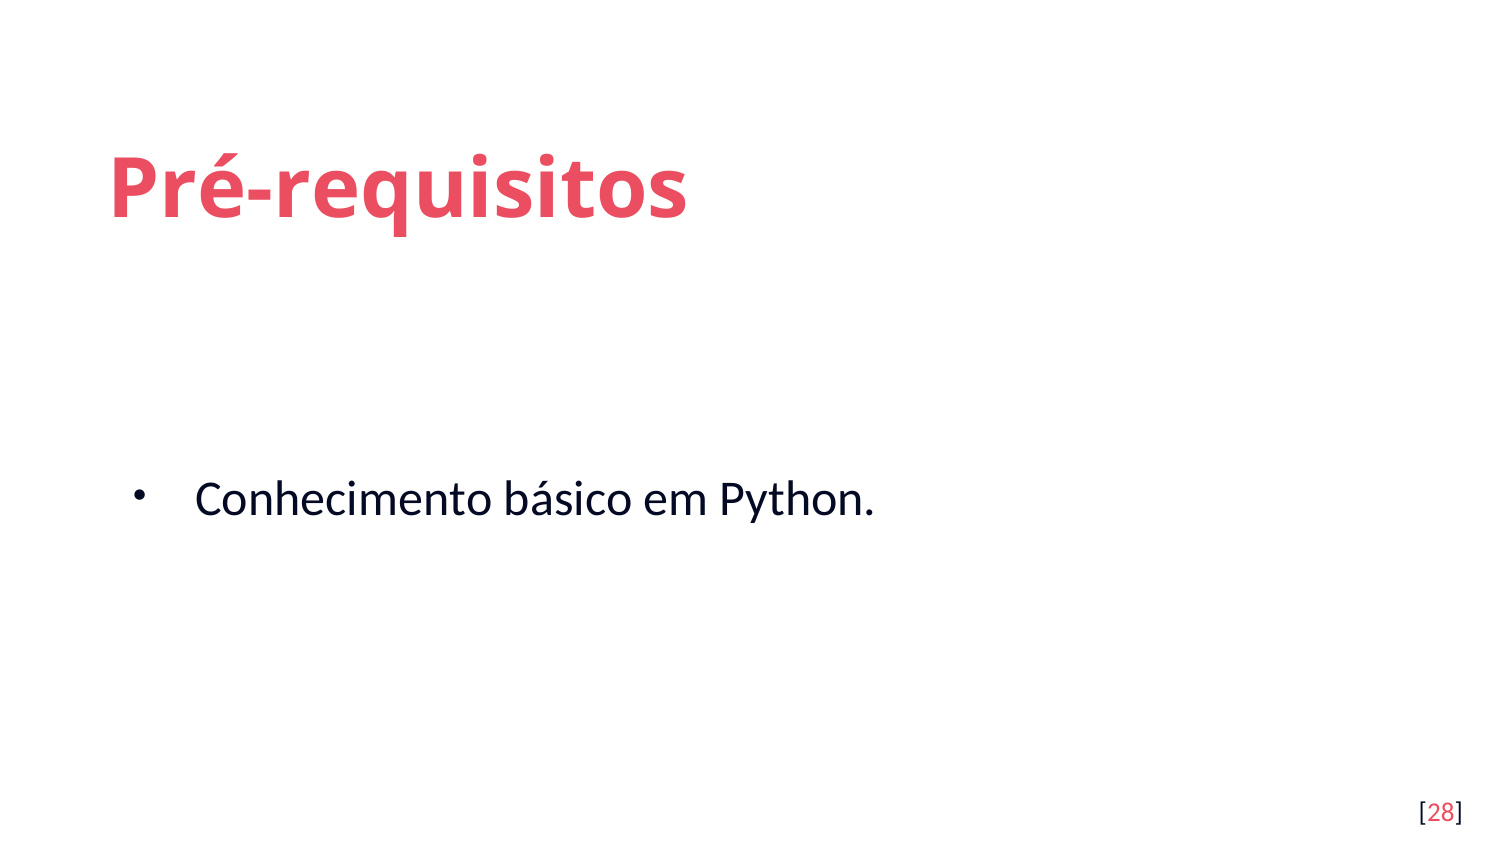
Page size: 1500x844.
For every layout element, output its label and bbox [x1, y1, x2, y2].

text_box [93, 104, 1408, 749]
text_box [1403, 779, 1494, 844]
